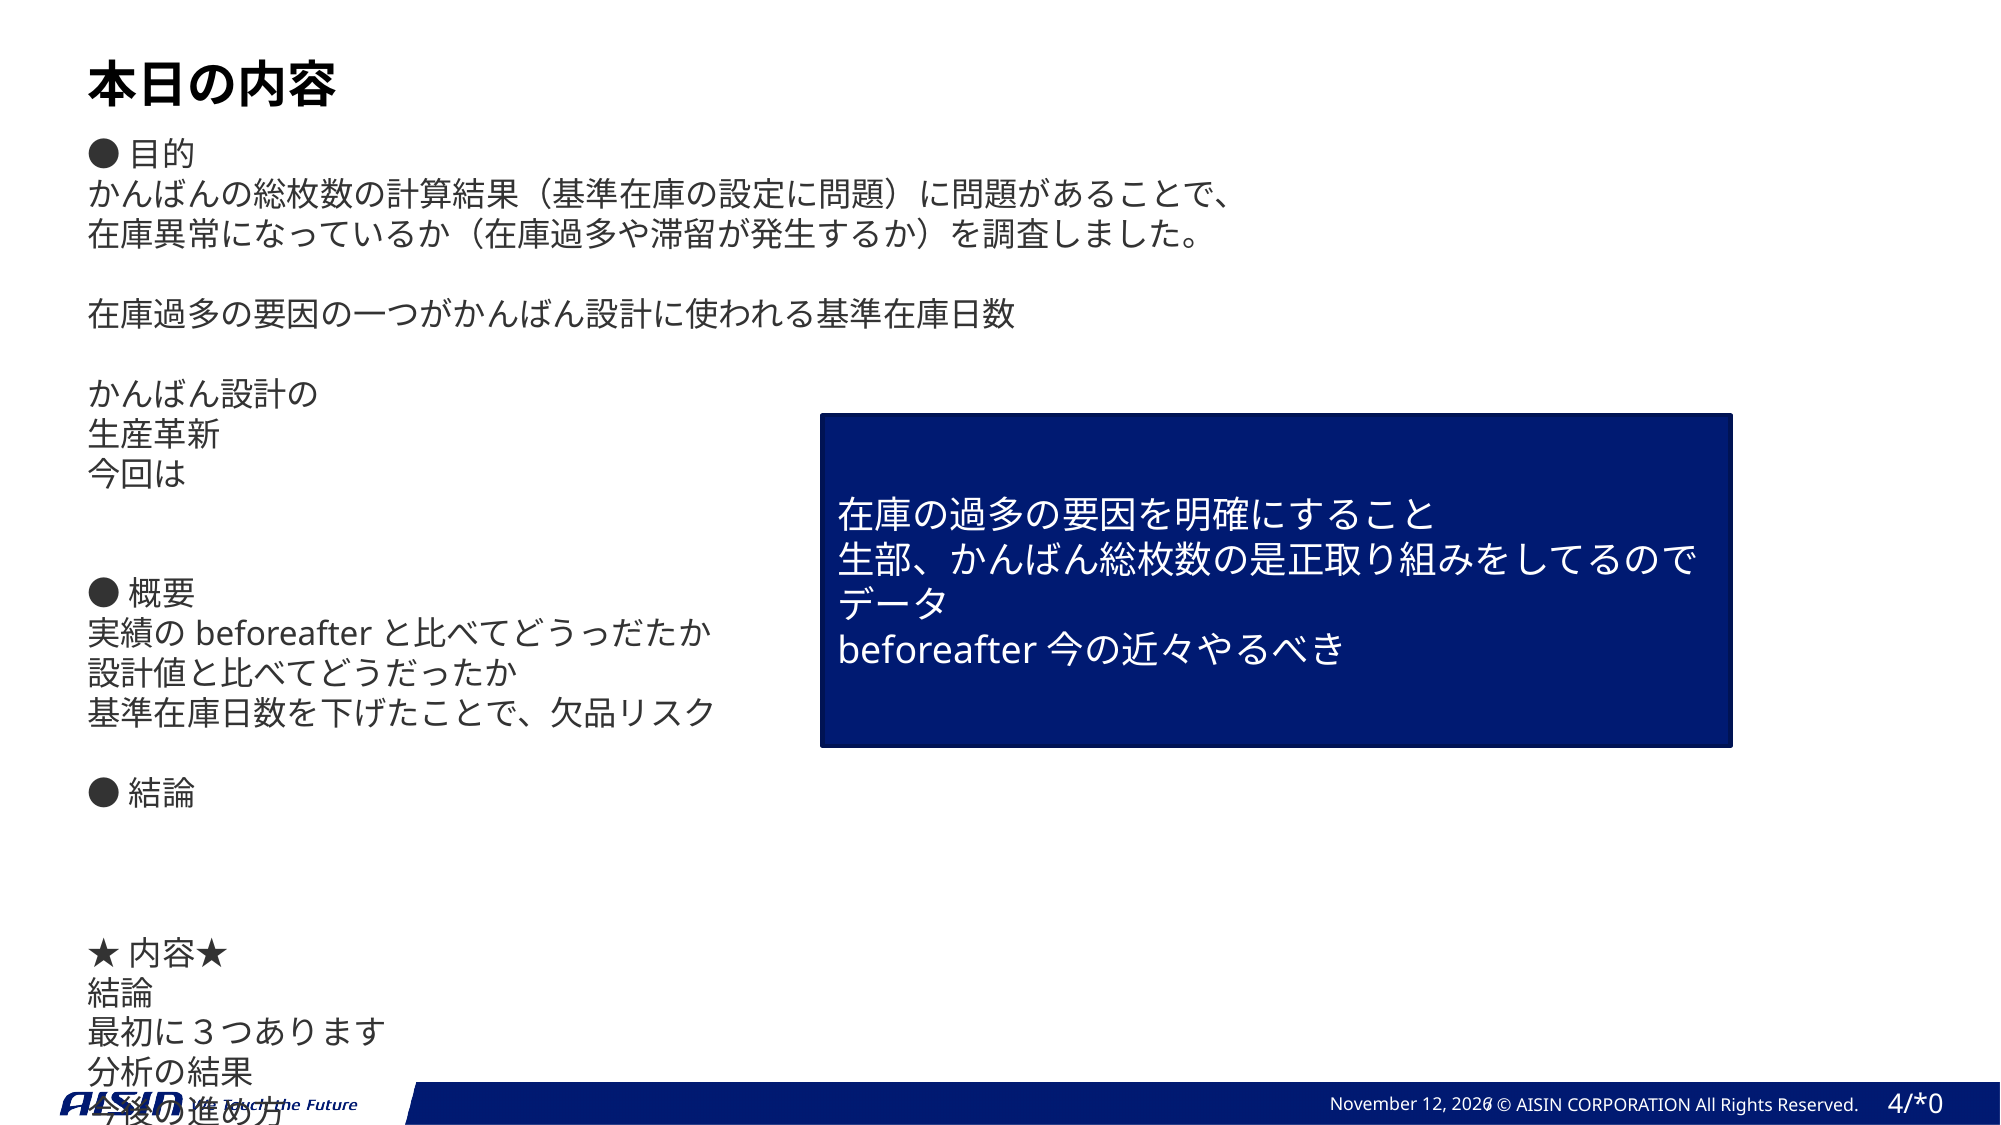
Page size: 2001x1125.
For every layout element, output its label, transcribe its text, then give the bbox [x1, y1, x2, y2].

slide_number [1142, 1093, 1508, 1116]
picture [0, 1082, 2000, 1125]
text_box 在庫の過多の要因を明確にすること 生部、かんばん総枚数の是正取り組みをしてるので データ beforeafter今の近々やるべき [820, 413, 1733, 748]
list 本日の内容 [72, 44, 1934, 103]
list ●目的 かんばんの総枚数の計算結果（基準在庫の設定に問題）に問題があることで、 在庫異常になっているか（在庫過多や滞留が発生するか）を調査しました。 在庫過多の要因の一つがかんばん設計に使われる基準在庫日数 かんばん設計の 生産革新 今回は ●概要 実績のbeforeafterと比べてどうっだたか 設計値と比べてどうだったか 基準在庫日数を下げたことで、欠品リスク ●結論 ★内容★ 結論 最初に３つあります 分析の結果 今後の進め方 [72, 125, 1934, 1051]
